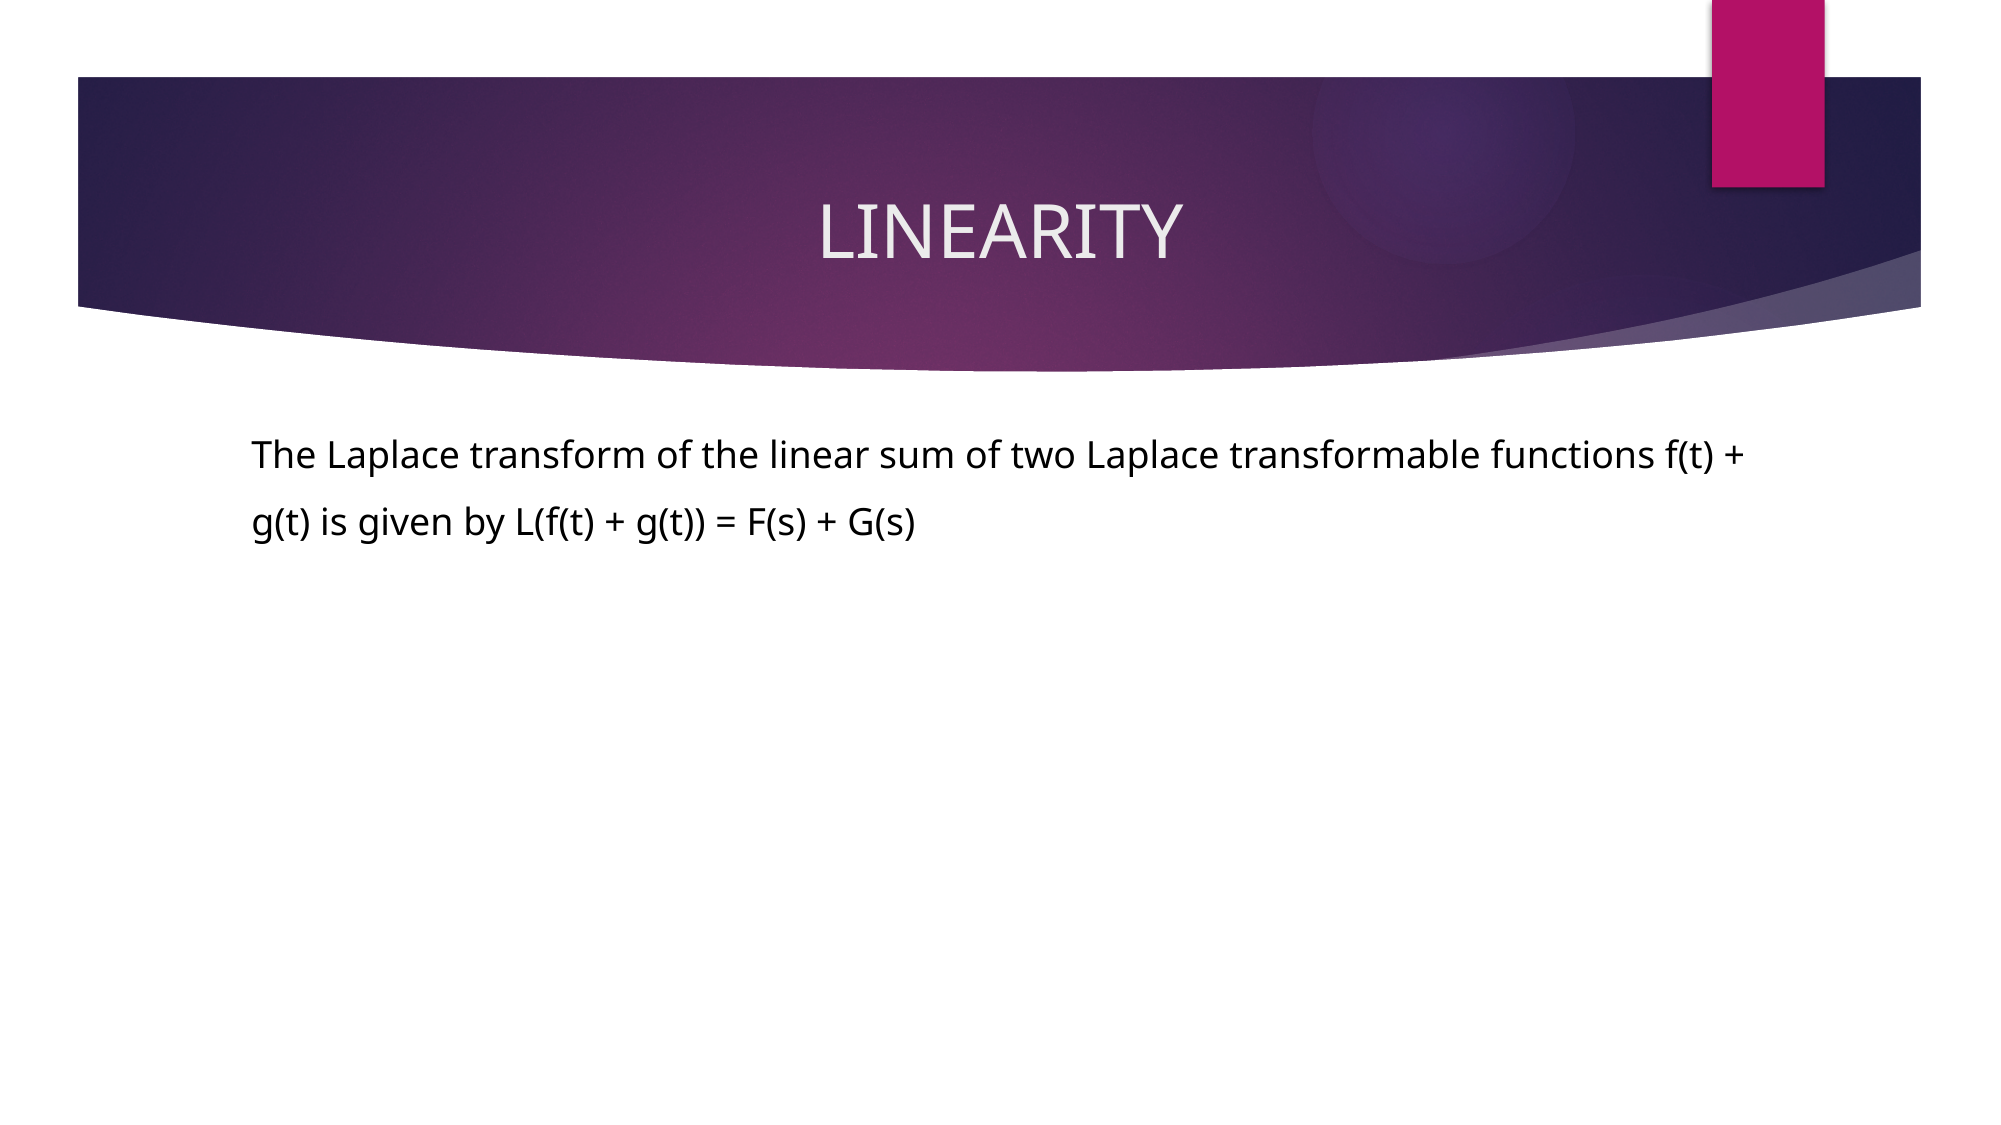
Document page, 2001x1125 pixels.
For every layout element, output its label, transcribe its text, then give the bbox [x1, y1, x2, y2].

text_box The Laplace transform of the linear sum of two Laplace transformable functions f(t) + g(t) is given by L(f(t) + g(t)) = F(s) + G(s) [236, 400, 1764, 551]
title LINEARITY [281, 170, 1719, 287]
